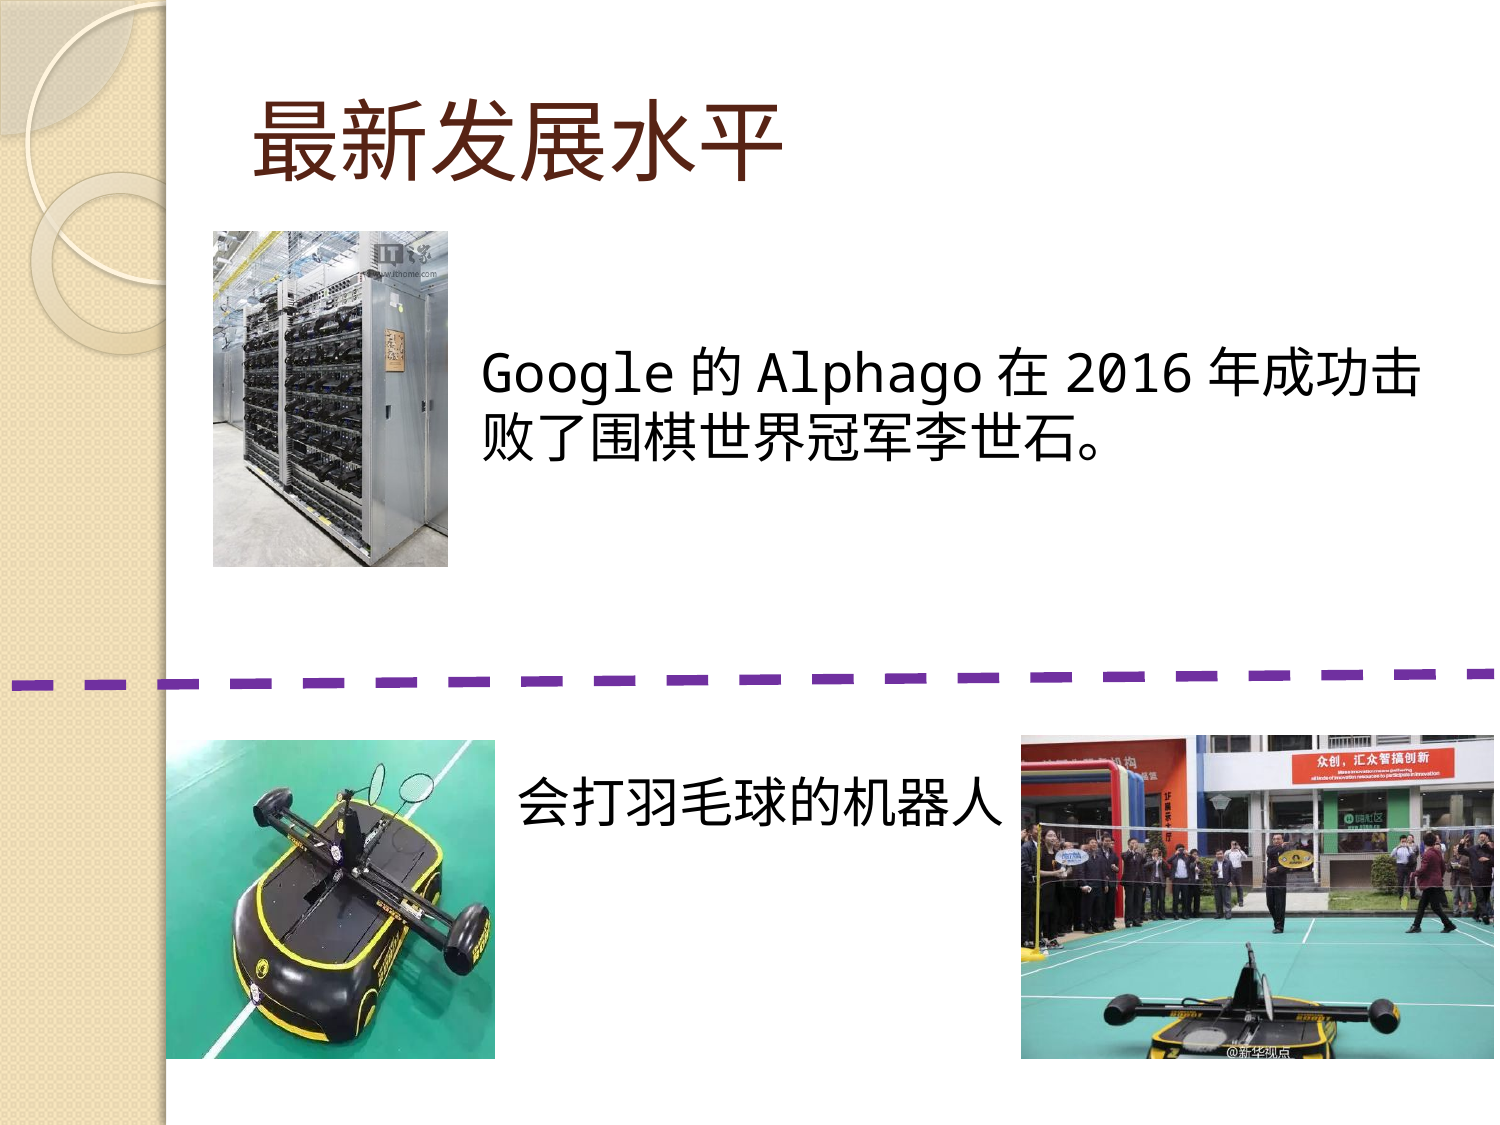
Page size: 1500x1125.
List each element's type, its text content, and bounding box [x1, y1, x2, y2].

picture [213, 231, 448, 568]
text_box Google的Alphago在2016年成功击败了围棋世界冠军李世石。 [466, 331, 1453, 476]
text_box 会打羽毛球的机器人 [502, 761, 1014, 998]
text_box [11, 673, 1495, 686]
picture [165, 740, 496, 1059]
picture [1021, 735, 1495, 1059]
text_box [756, 99, 807, 150]
title 最新发展水平 [235, 45, 1466, 233]
